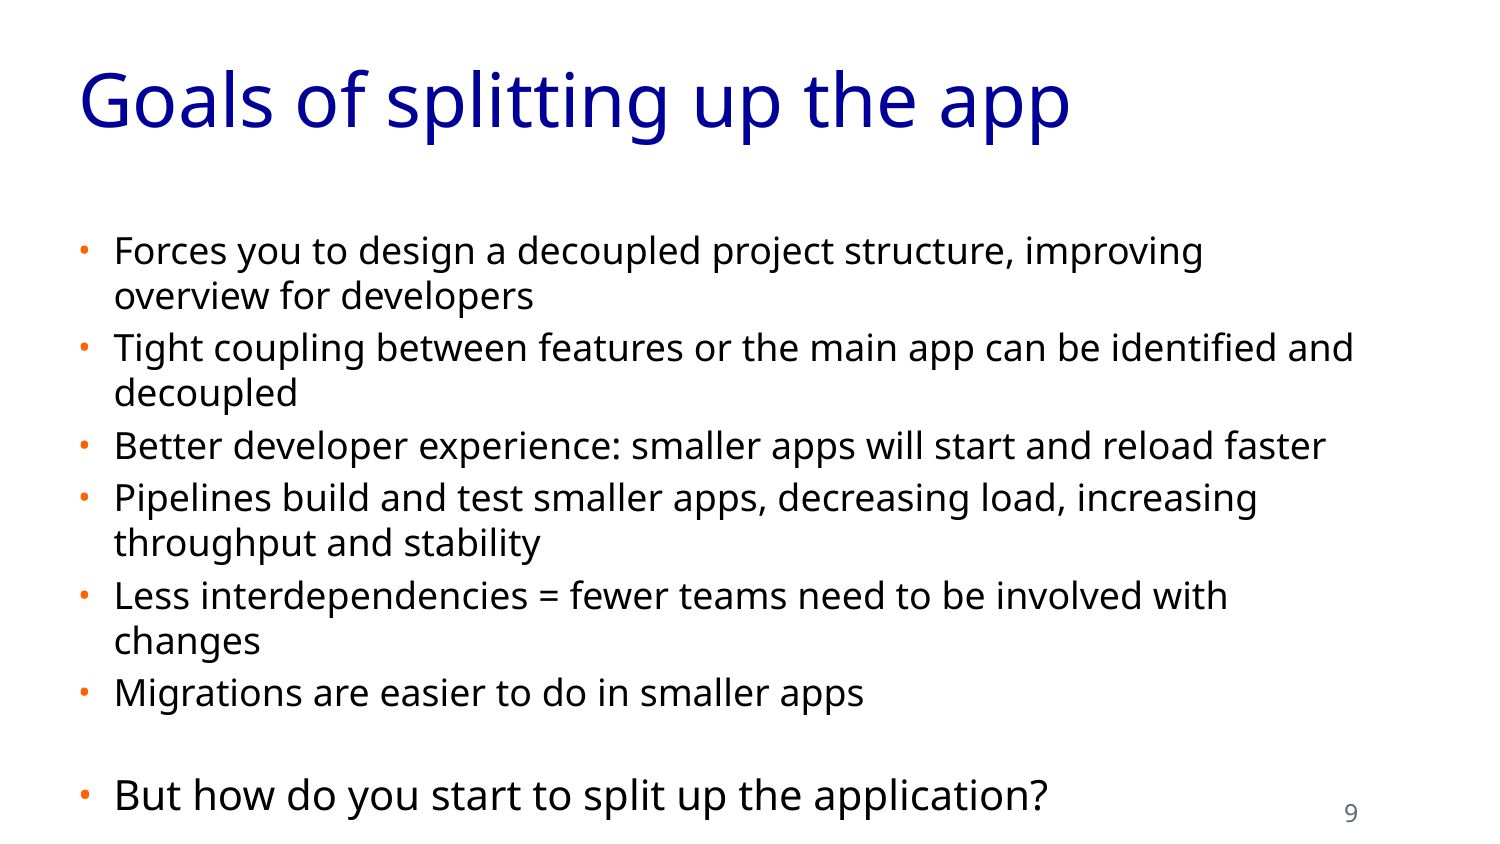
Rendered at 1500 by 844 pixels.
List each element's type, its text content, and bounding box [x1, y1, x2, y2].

list Forces you to design a decoupled project structure, improving overview for developers Tight coupling between features or the main app can be identified and decoupled Better developer experience: smaller apps will start and reload faster Pipelines build and test smaller apps, decreasing load, increasing throughput and stability Less interdependencies = fewer teams need to be involved with changes Migrations are easier to do in smaller apps But how do you start to split up the application? [78, 219, 1359, 782]
slide_number 9 [1252, 797, 1359, 832]
title Goals of splitting up the app [78, 31, 1359, 175]
